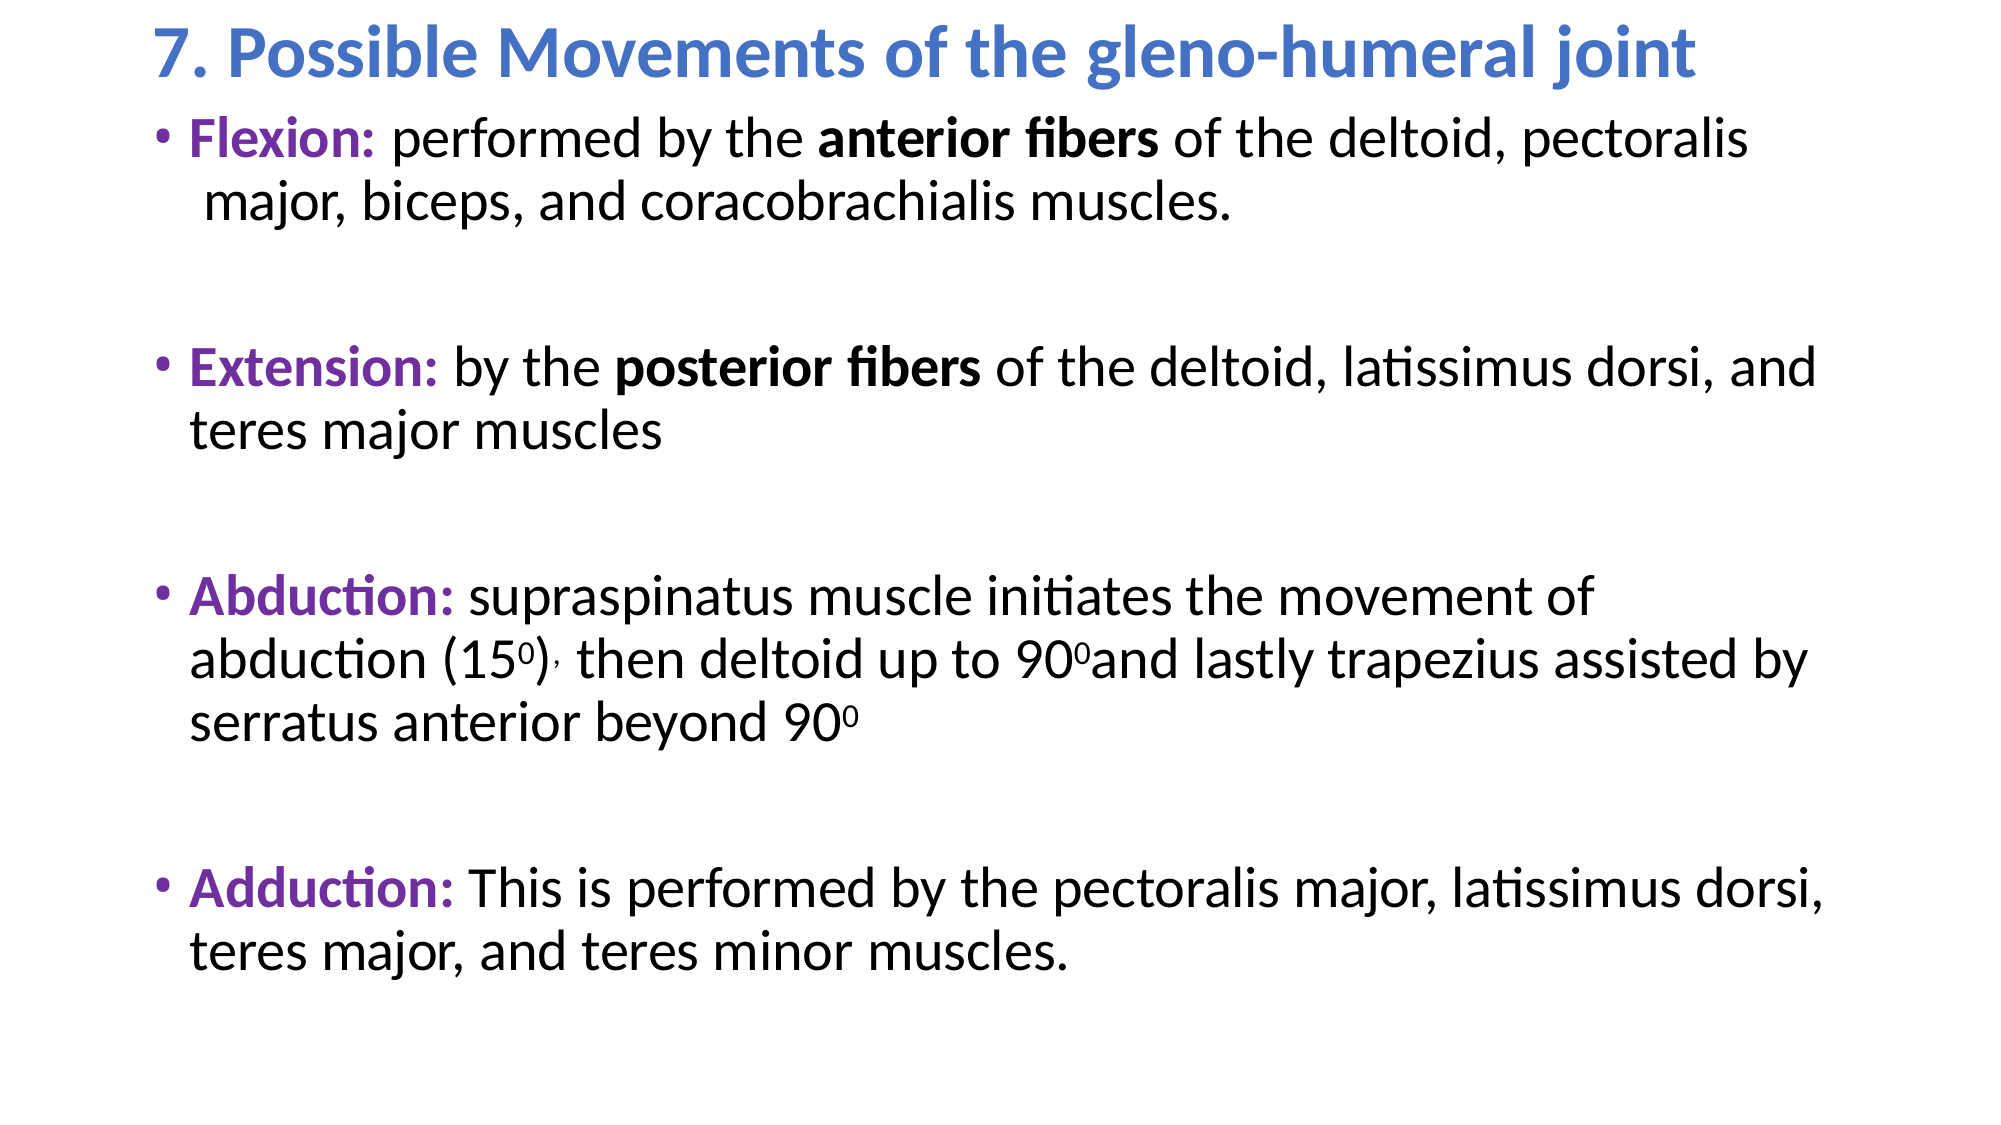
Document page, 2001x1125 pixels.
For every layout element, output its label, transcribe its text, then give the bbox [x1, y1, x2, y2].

title 7. Possible Movements of the gleno-humeral joint [150, 0, 1709, 96]
text_box Flexion: performed by the anterior fibers of the deltoid, pectoralis major, biceps, and coracobrachialis muscles. Extension: by the posterior fibers of the deltoid, latissimus dorsi, and teres major muscles Abduction: supraspinatus muscle initiates the movement of abduction (150), then deltoid up to 900and lastly trapezius assisted by serratus anterior beyond 900 Adduction: This is performed by the pectoralis major, latissimus dorsi, teres major, and teres minor muscles. [142, 96, 1846, 983]
